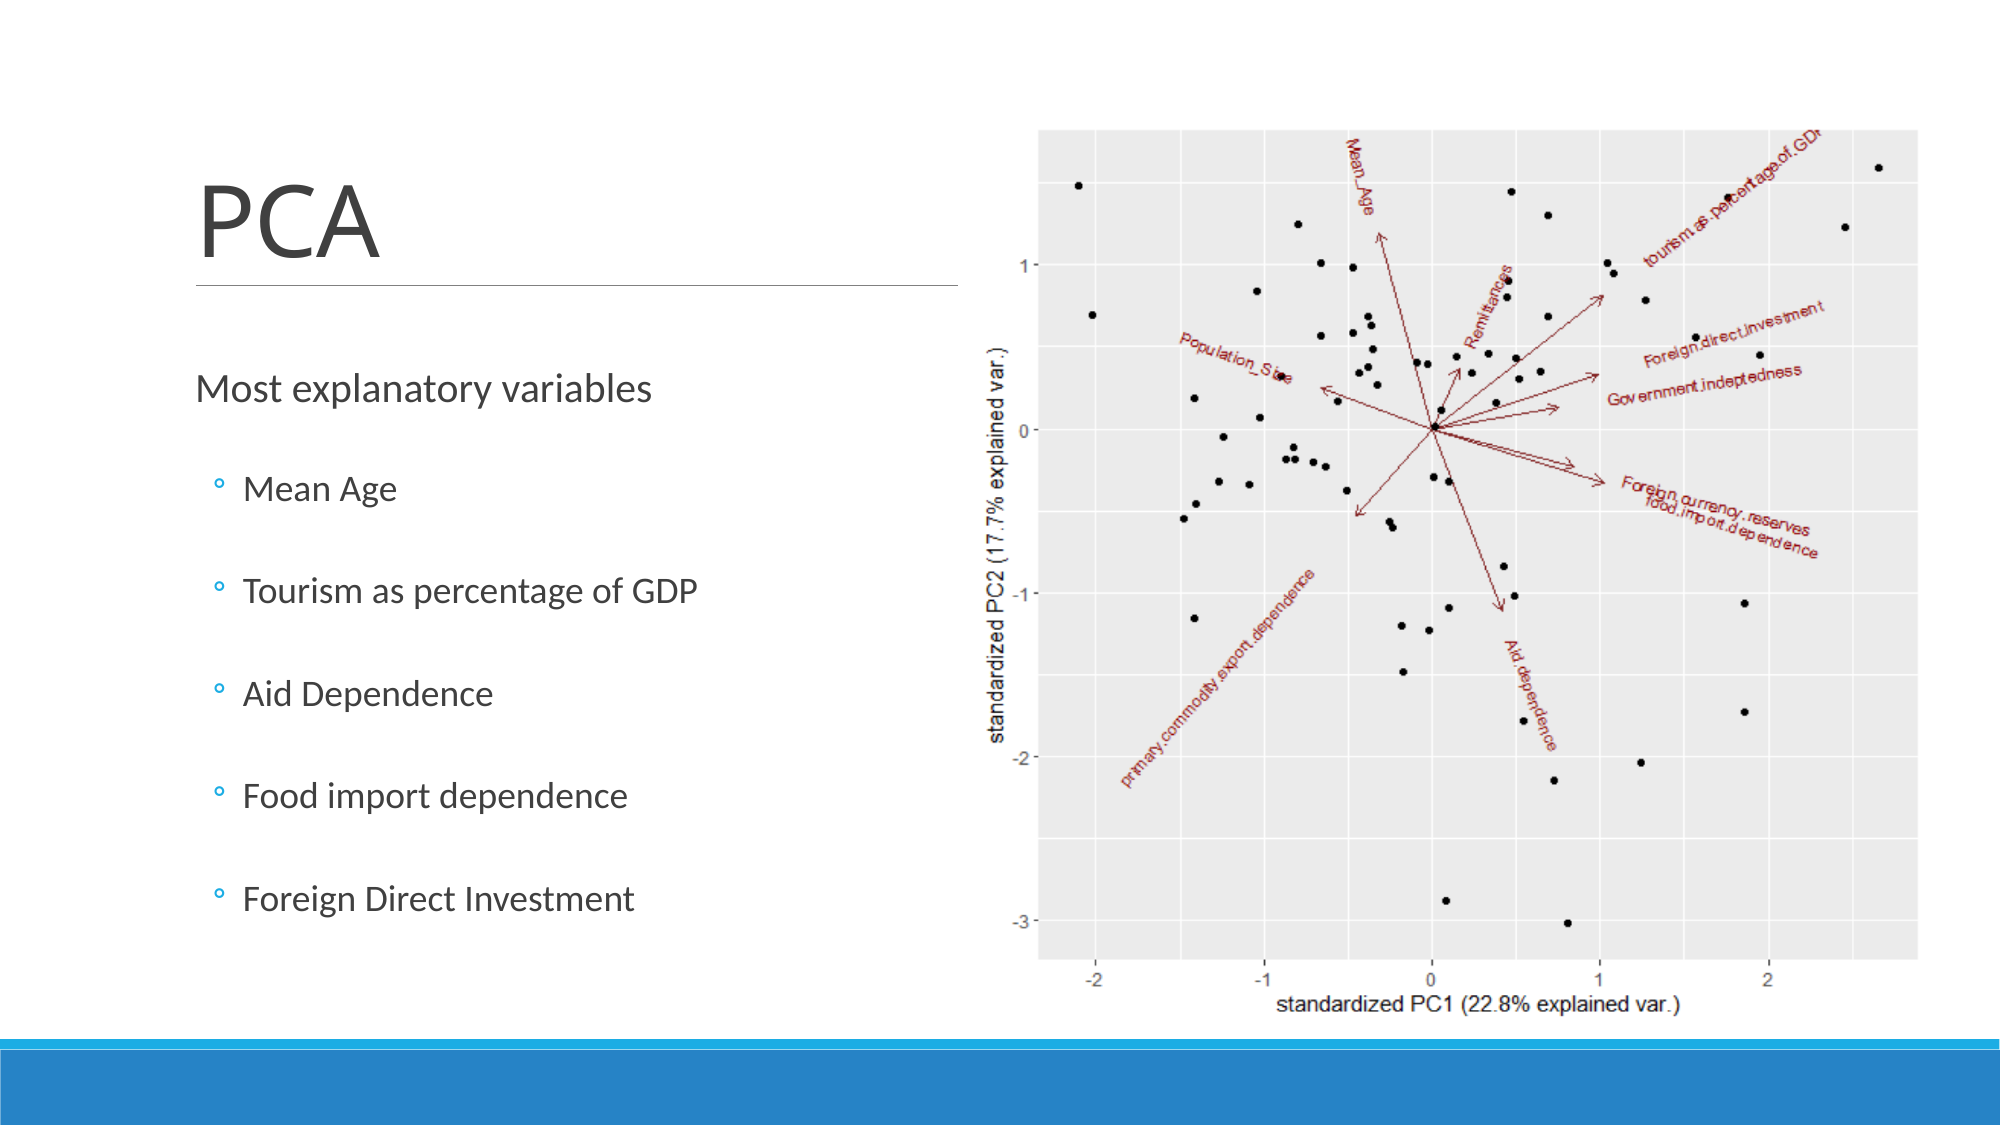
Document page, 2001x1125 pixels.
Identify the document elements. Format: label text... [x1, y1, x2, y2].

picture [957, 120, 1961, 1027]
title PCA [180, 47, 1830, 285]
list Most explanatory variables Mean Age Tourism as percentage of GDP Aid Dependence Food import dependence Foreign Direct Investment [180, 302, 954, 963]
